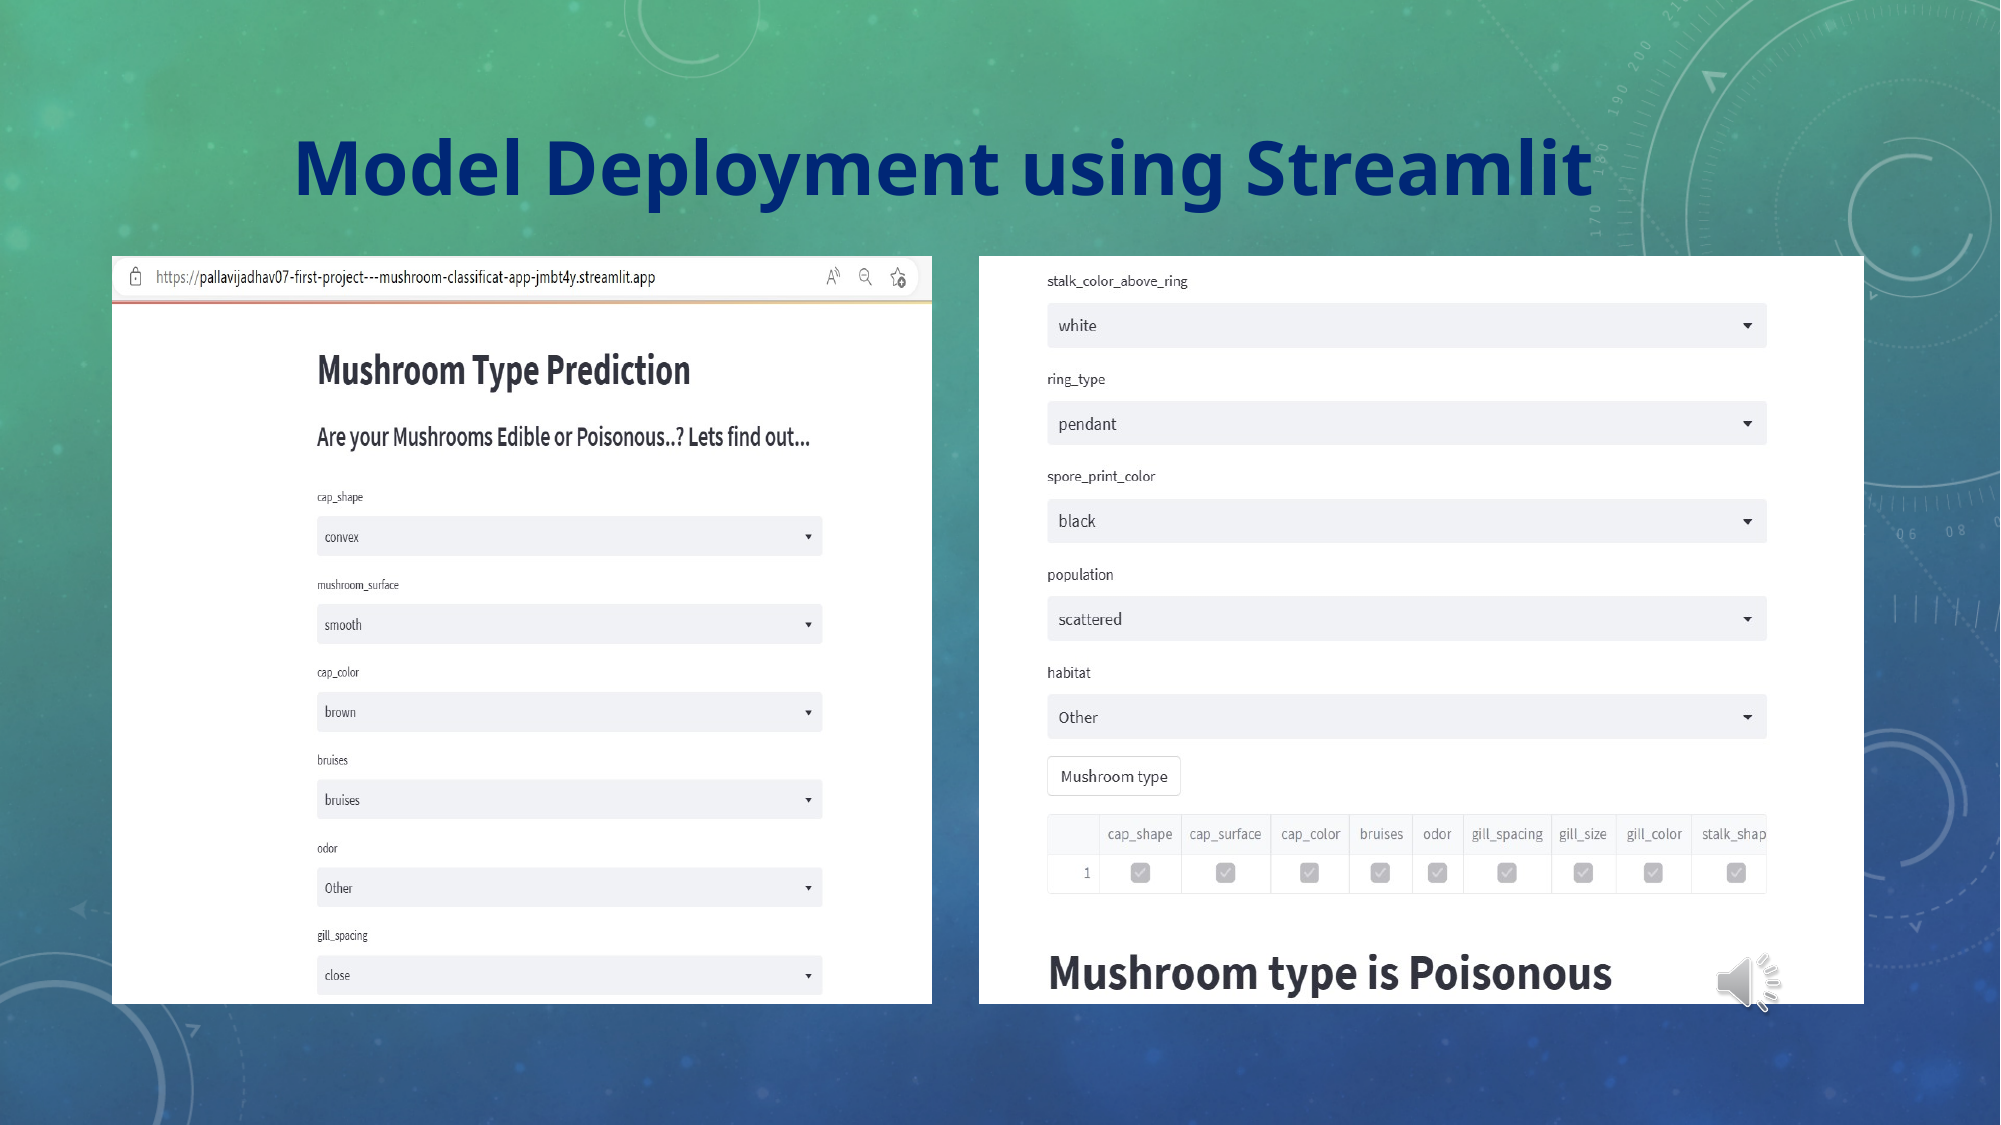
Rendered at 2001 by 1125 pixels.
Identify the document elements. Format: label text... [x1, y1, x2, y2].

picture [0, 0, 2000, 1125]
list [979, 256, 1864, 1004]
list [112, 256, 933, 1004]
title Model Deployment using Streamlit [112, 96, 1775, 235]
